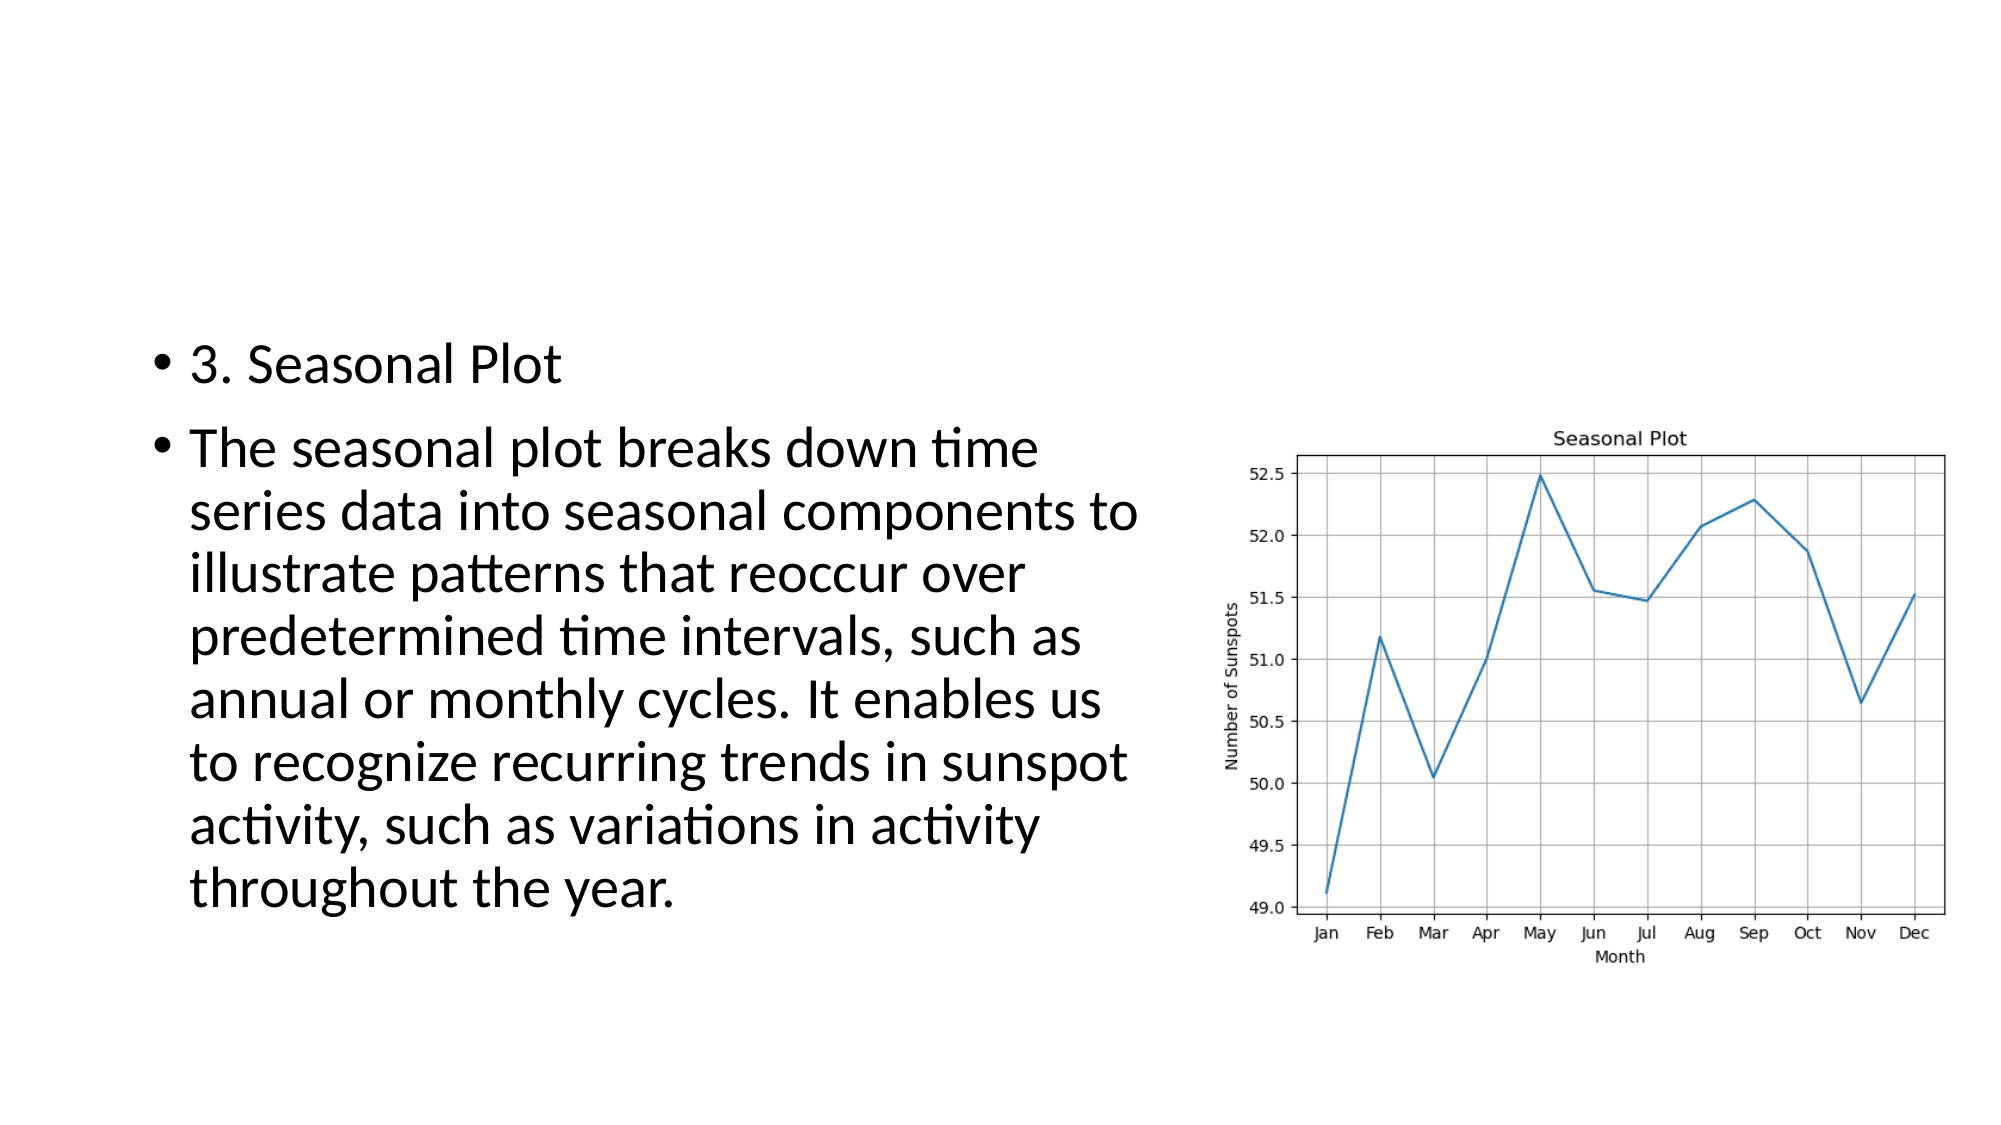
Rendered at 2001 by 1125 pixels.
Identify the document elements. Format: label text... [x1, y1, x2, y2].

list 3. Seasonal Plot The seasonal plot breaks down time series data into seasonal components to illustrate patterns that reoccur over predetermined time intervals, such as annual or monthly cycles. It enables us to recognize recurring trends in sunspot activity, such as variations in activity throughout the year. [137, 325, 1177, 1125]
picture [1211, 424, 1967, 971]
